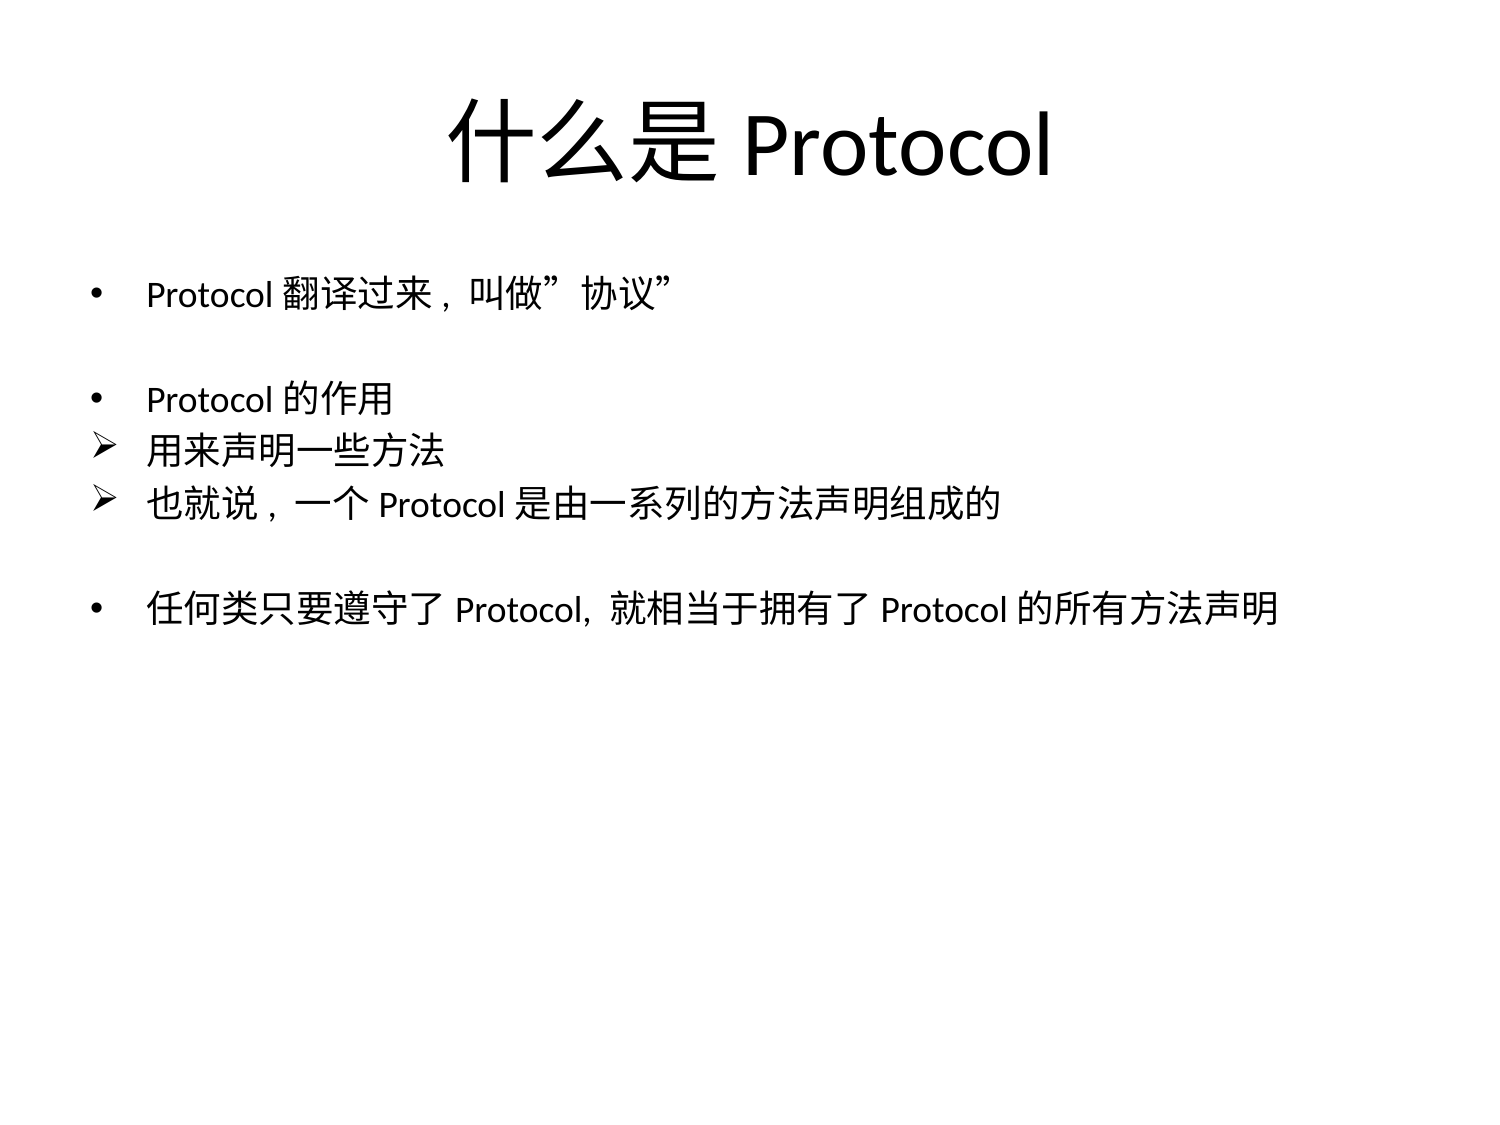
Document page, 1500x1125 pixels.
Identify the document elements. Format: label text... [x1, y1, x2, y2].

list Protocol翻译过来, 叫做”协议” Protocol的作用 用来声明一些方法 也就说, 一个Protocol是由一系列的方法声明组成的 任何类只要遵守了Protocol, 就相当于拥有了Protocol的所有方法声明 [75, 262, 1425, 1005]
title 什么是Protocol [75, 45, 1425, 233]
